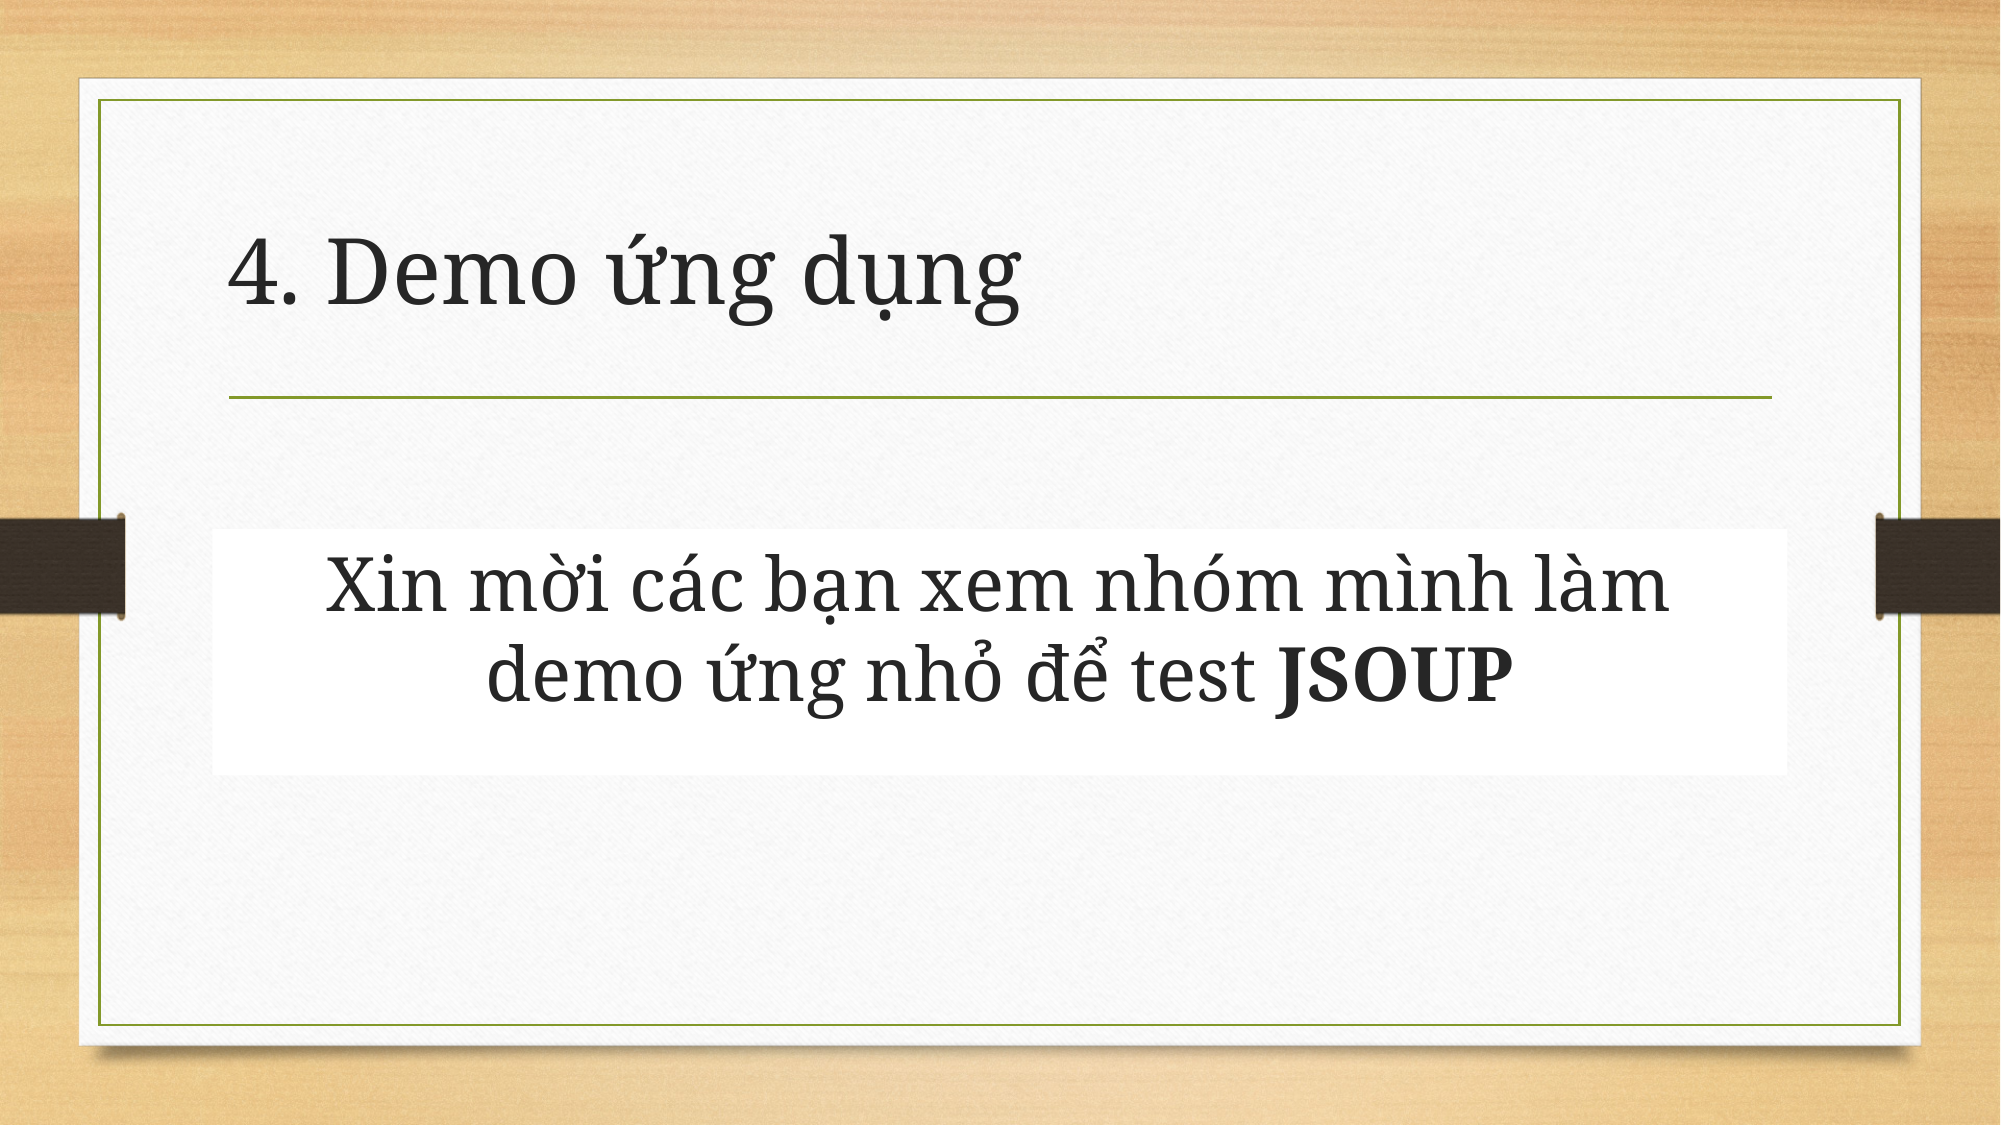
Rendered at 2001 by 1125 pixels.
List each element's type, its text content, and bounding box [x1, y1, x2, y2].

title 4. Demo ứng dụng [212, 161, 1788, 375]
picture [0, 0, 2001, 1125]
list Xin mời các bạn xem nhóm mình làm demo ứng nhỏ để test JSOUP [212, 528, 1788, 776]
